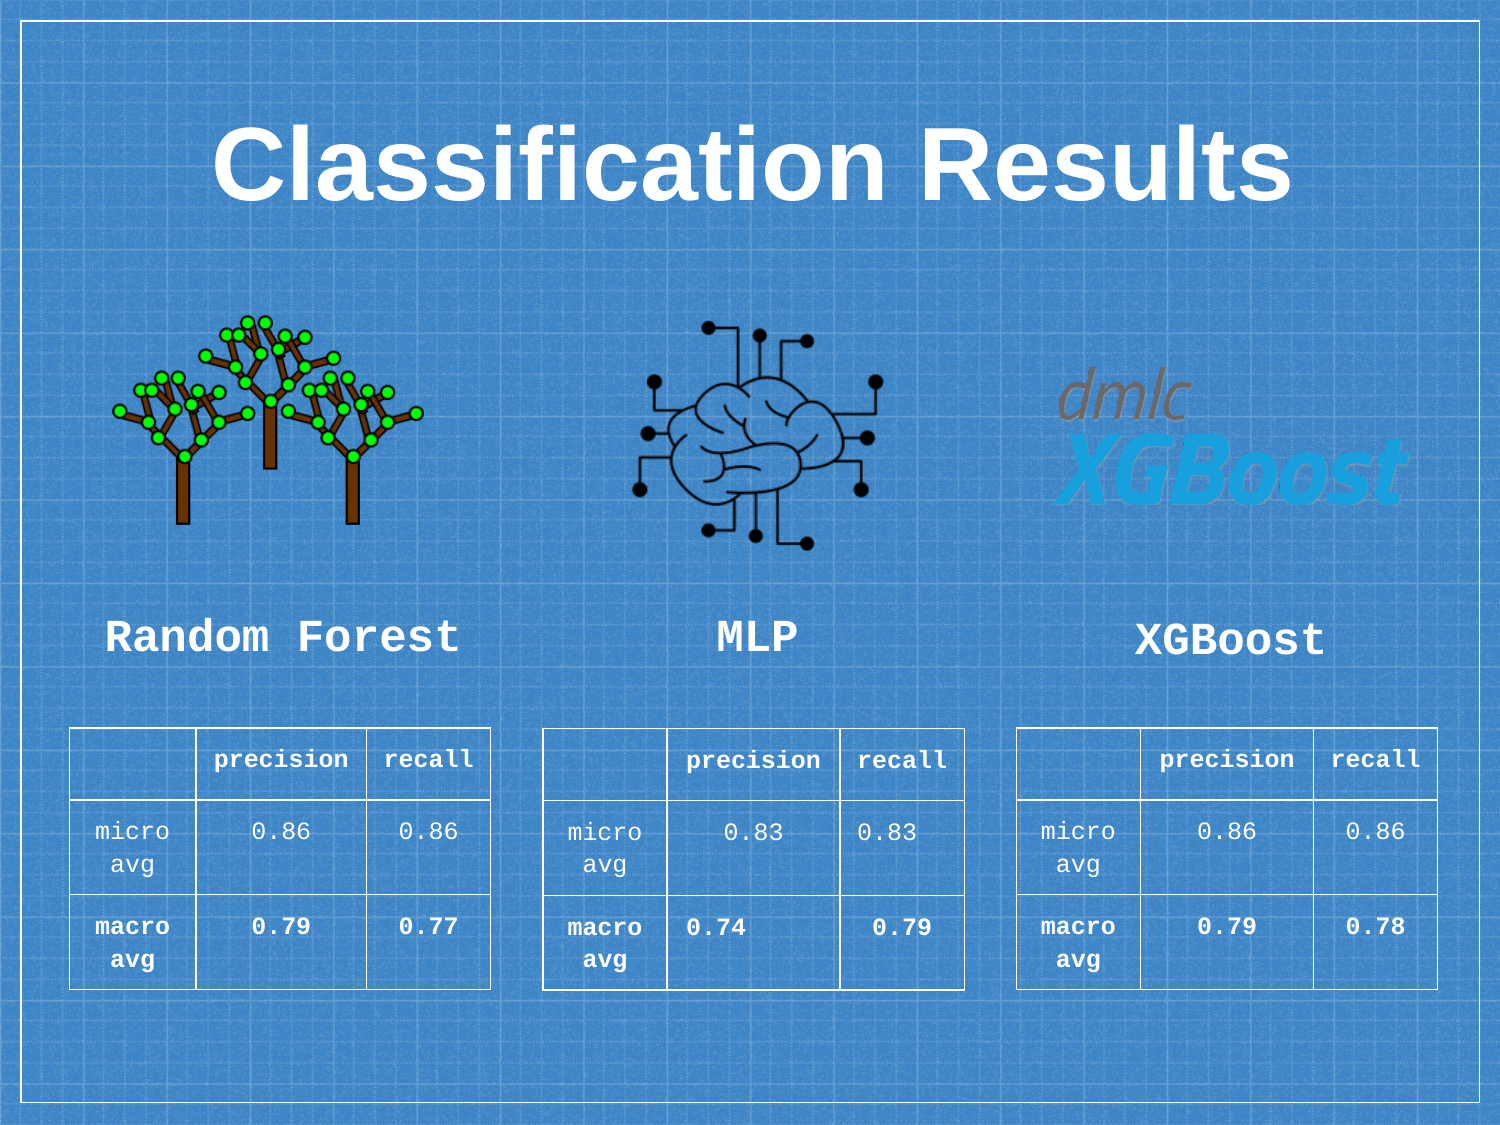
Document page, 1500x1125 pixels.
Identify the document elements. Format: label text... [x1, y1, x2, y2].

table_cell macro avg [70, 895, 195, 989]
table_cell 0.79 [841, 896, 964, 989]
table_header [1017, 729, 1140, 799]
table_header recall [841, 729, 964, 800]
table_header precision [668, 729, 839, 800]
table_header recall [1314, 729, 1437, 799]
table_cell 0.77 [367, 895, 490, 989]
table_cell micro avg [70, 801, 195, 894]
table_cell 0.86 [367, 801, 490, 894]
table_cell 0.86 [1314, 801, 1437, 894]
table_cell 0.83 [841, 801, 964, 895]
table_header recall [367, 729, 490, 799]
table_cell macro avg [544, 896, 666, 989]
list MLP [529, 590, 986, 696]
list XGBoost [999, 593, 1463, 699]
table_header precision [197, 729, 366, 799]
table_cell 0.86 [1141, 801, 1313, 894]
table_cell 0.74 [668, 896, 839, 989]
table_cell 0.79 [1141, 895, 1313, 989]
table_cell micro avg [544, 801, 666, 895]
table_cell 0.79 [197, 895, 366, 989]
picture [0, 0, 1500, 1125]
table_cell macro avg [1017, 895, 1140, 989]
table_cell 0.78 [1314, 895, 1437, 989]
table_header [544, 729, 666, 800]
list Random Forest [62, 590, 505, 754]
text_box Classification Results [33, 81, 1474, 384]
table_header precision [1141, 729, 1313, 799]
table_cell 0.86 [197, 801, 366, 894]
table_cell micro avg [1017, 801, 1140, 894]
table_cell 0.83 [668, 801, 839, 895]
table_header [70, 729, 195, 799]
